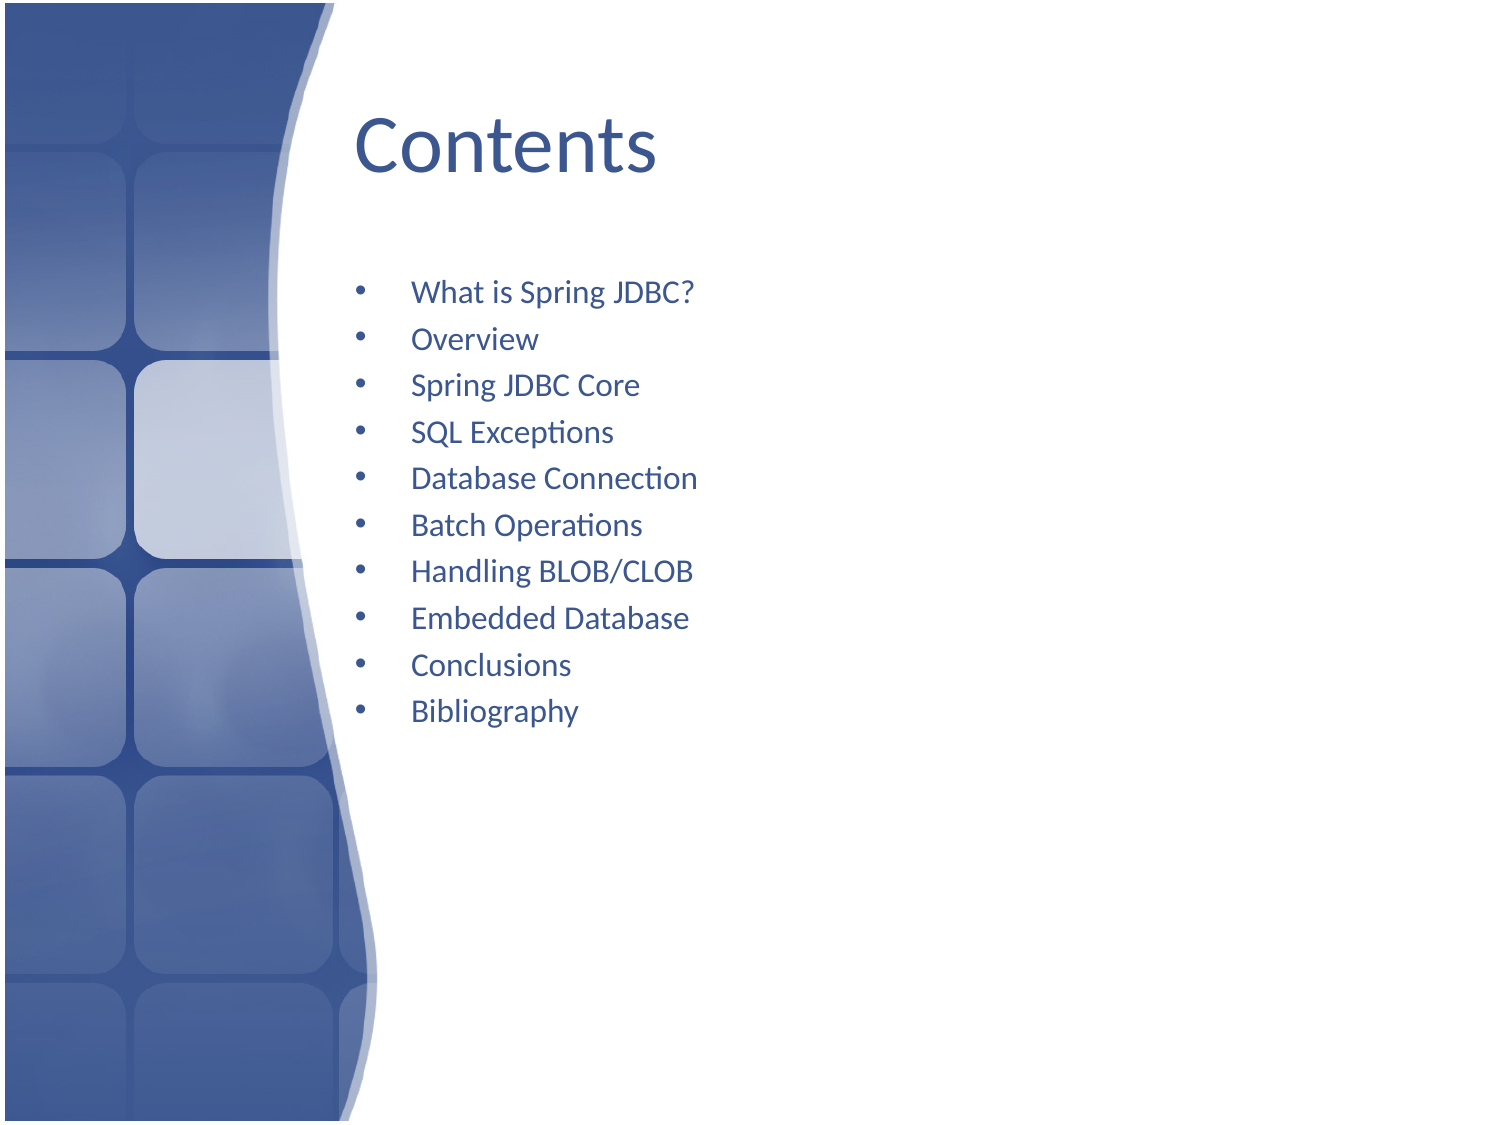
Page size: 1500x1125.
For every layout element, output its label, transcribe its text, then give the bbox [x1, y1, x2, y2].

list What is Spring JDBC? Overview Spring JDBC Core SQL Exceptions Database Connection Batch Operations Handling BLOB/CLOB Embedded Database Conclusions Bibliography [339, 262, 1426, 1088]
picture [0, 0, 1500, 1125]
title Contents [339, 44, 1426, 233]
